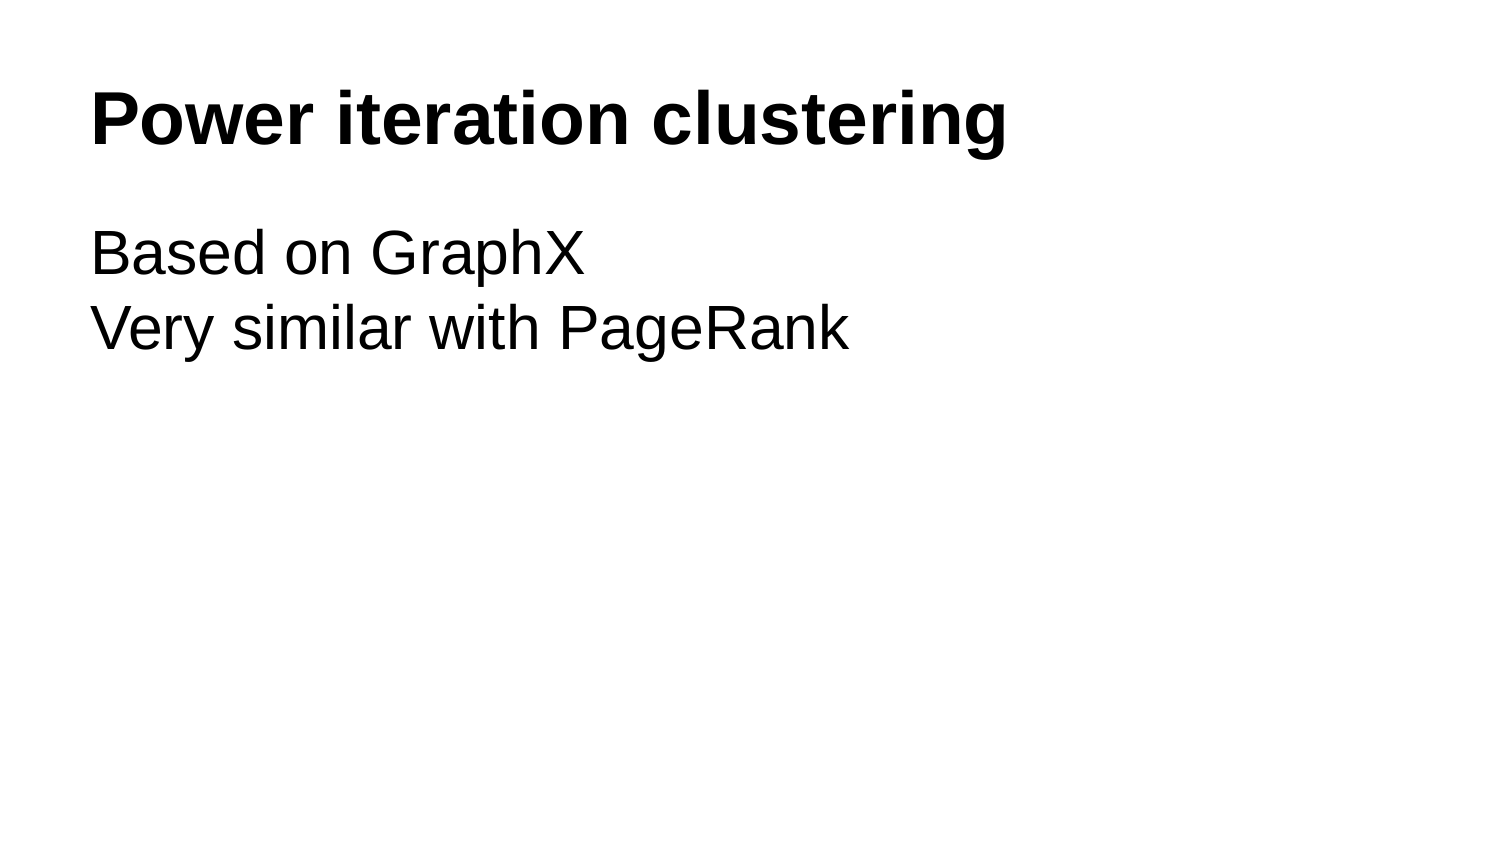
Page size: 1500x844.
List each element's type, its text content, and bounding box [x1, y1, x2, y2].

list Based on GraphX Very similar with PageRank [75, 196, 1425, 808]
title Power iteration clustering [75, 33, 1425, 175]
